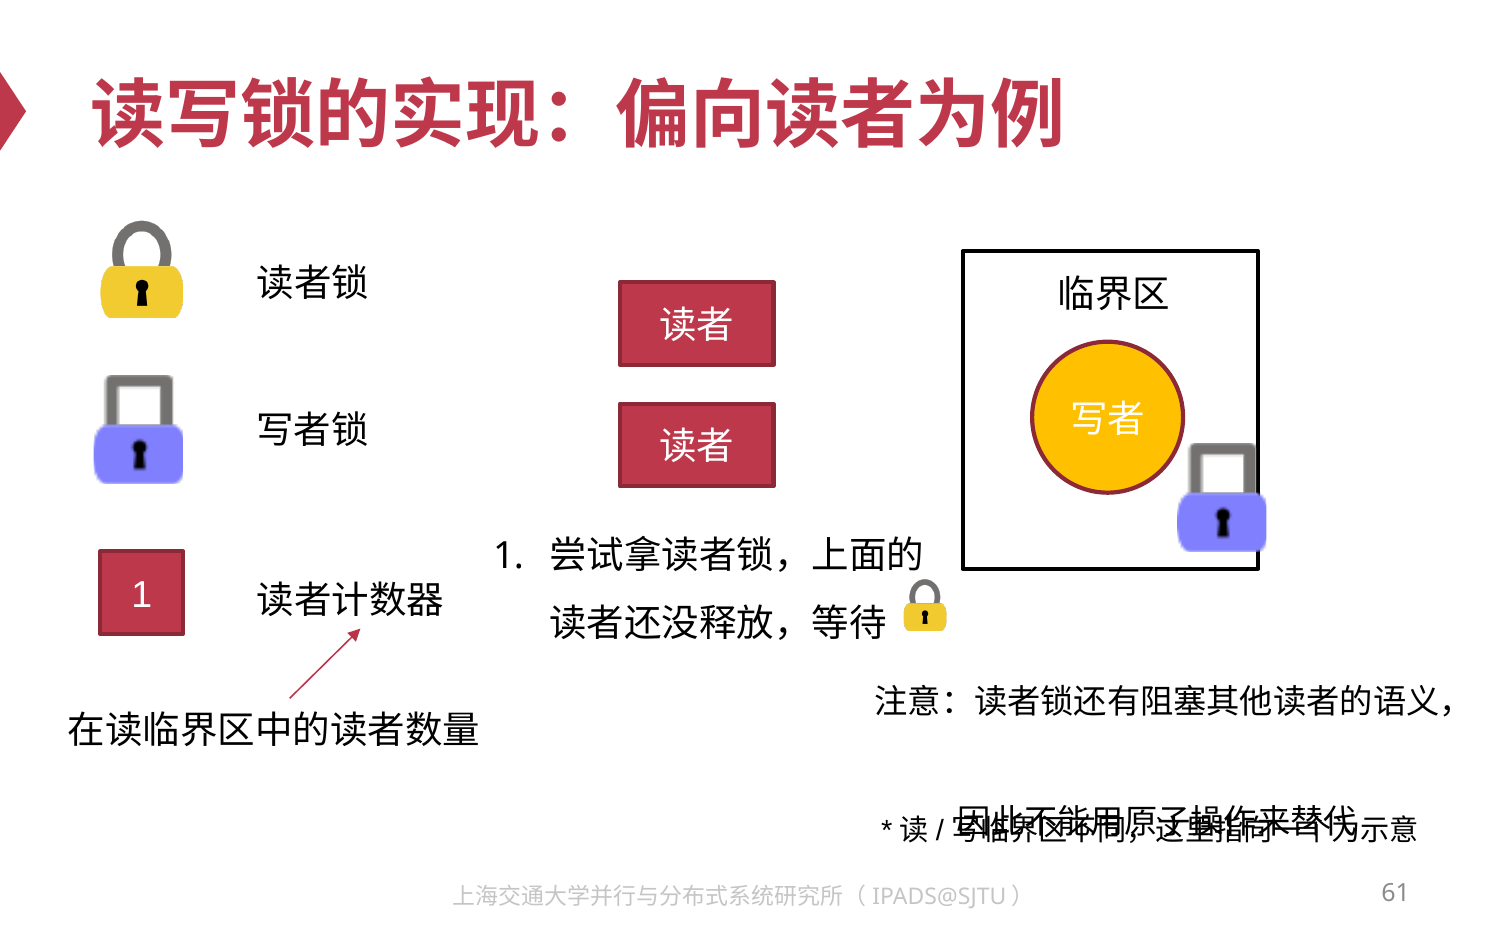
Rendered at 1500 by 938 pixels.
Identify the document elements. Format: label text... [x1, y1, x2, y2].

footer 上海交通大学并行与分布式系统研究所（IPADS@SJTU） [418, 870, 1069, 921]
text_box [289, 629, 361, 699]
picture [1176, 443, 1267, 552]
text_box 注意：读者锁还有阻塞其他读者的语义， 因此不能用原子操作来替代 [844, 653, 1470, 848]
text_box 读者 [618, 280, 776, 367]
text_box 读者锁 [242, 251, 396, 311]
picture [903, 579, 947, 631]
picture [100, 220, 184, 318]
text_box 读者计数器 [242, 568, 478, 629]
title 读写锁的实现：偏向读者为例 [75, 37, 1425, 186]
text_box 写者 [1030, 339, 1186, 495]
text_box 1 [98, 549, 185, 636]
text_box 在读临界区中的读者数量 [53, 698, 527, 758]
text_box 临界区 [1017, 263, 1211, 323]
text_box 读者 [618, 402, 776, 488]
text_box *读/写临界区不同，这里指向一个为示意 [866, 804, 1434, 854]
picture [93, 375, 184, 484]
text_box 写者锁 [241, 399, 396, 459]
text_box 尝试拿读者锁，上面的读者还没释放，等待 [478, 501, 963, 651]
text_box [961, 249, 1260, 571]
slide_number 61 [1074, 868, 1425, 919]
